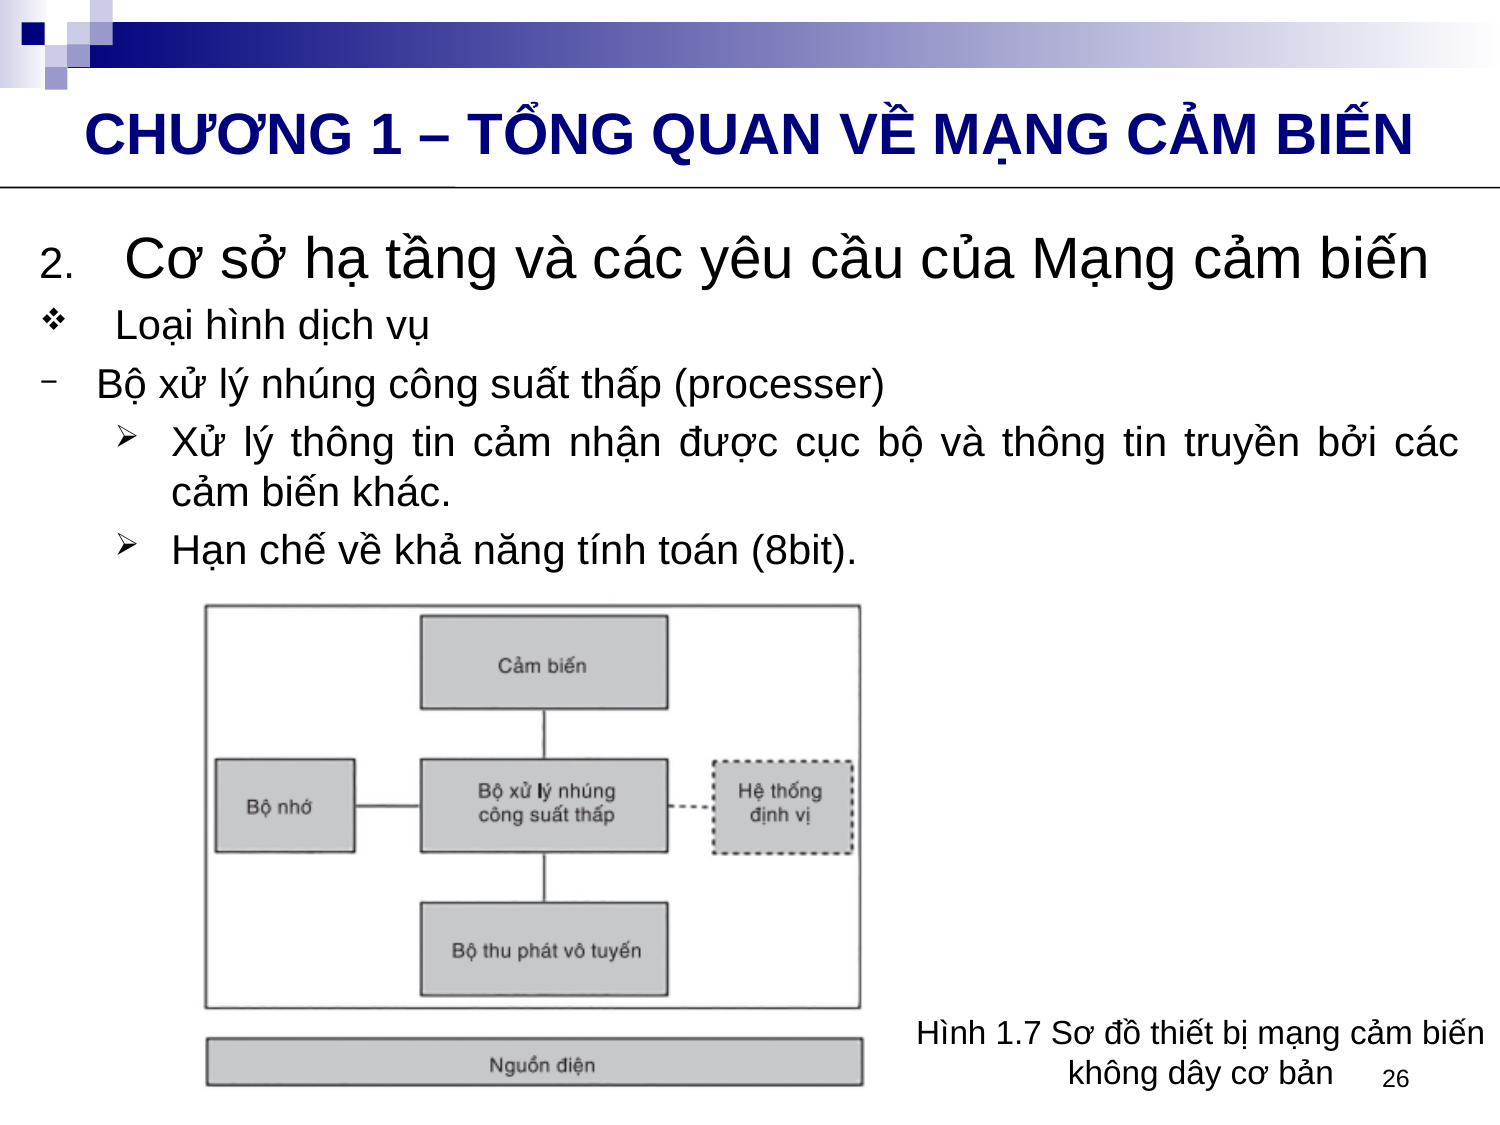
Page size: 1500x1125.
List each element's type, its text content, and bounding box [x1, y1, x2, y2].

slide_number 26 [1074, 1080, 1426, 1101]
text_box Cơ sở hạ tầng và các yêu cầu của Mạng cảm biến Loại hình dịch vụ Bộ xử lý nhúng công suất thấp (processer) Xử lý thông tin cảm nhận được cục bộ và thông tin truyền bởi các cảm biến khác. Hạn chế về khả năng tính toán (8bit). [24, 212, 1475, 1075]
text_box CHƯƠNG 1 – TỔNG QUAN VỀ MẠNG CẢM BIẾN [0, 75, 1500, 187]
text_box Hình 1.7 Sơ đồ thiết bị mạng cảm biến không dây cơ bản [892, 1003, 1500, 1080]
picture [170, 594, 888, 1101]
